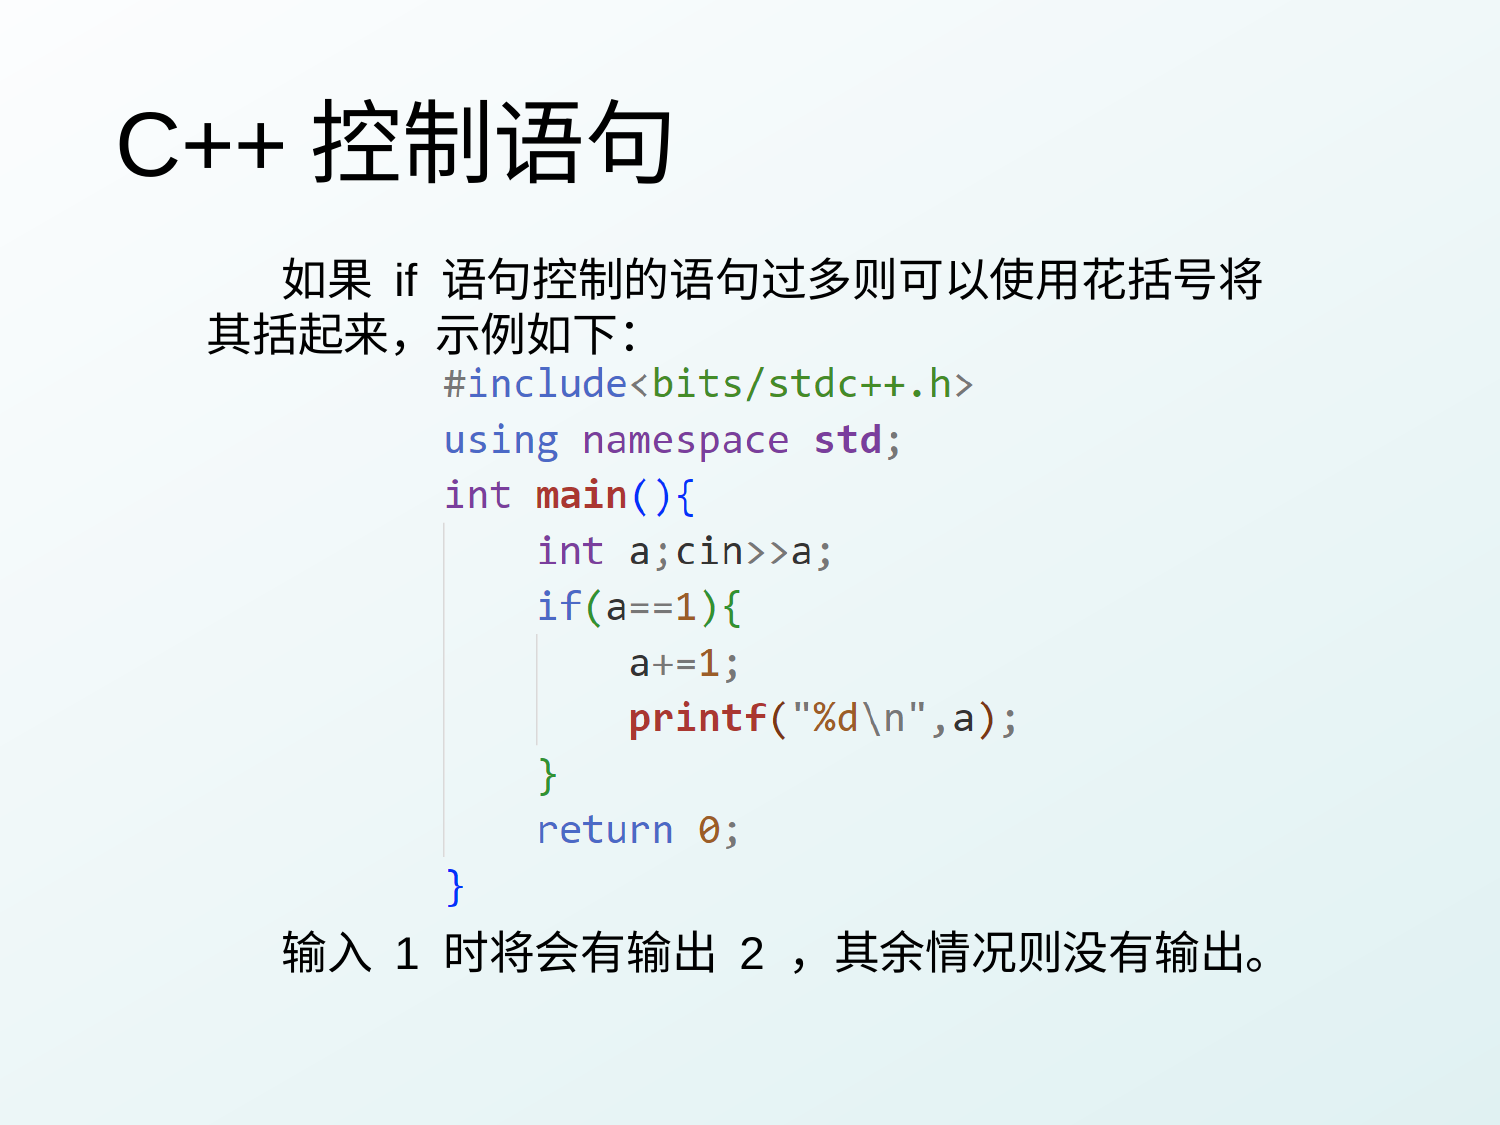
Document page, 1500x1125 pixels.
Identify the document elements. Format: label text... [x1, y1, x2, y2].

picture [438, 361, 1076, 907]
text_box 如果 if 语句控制的语句过多则可以使用花括号将其括起来，示例如下： [191, 243, 1323, 369]
text_box 输入 1 时将会有输出 2 ，其余情况则没有输出。 [191, 916, 1323, 987]
title C++控制语句 [100, 18, 1376, 261]
